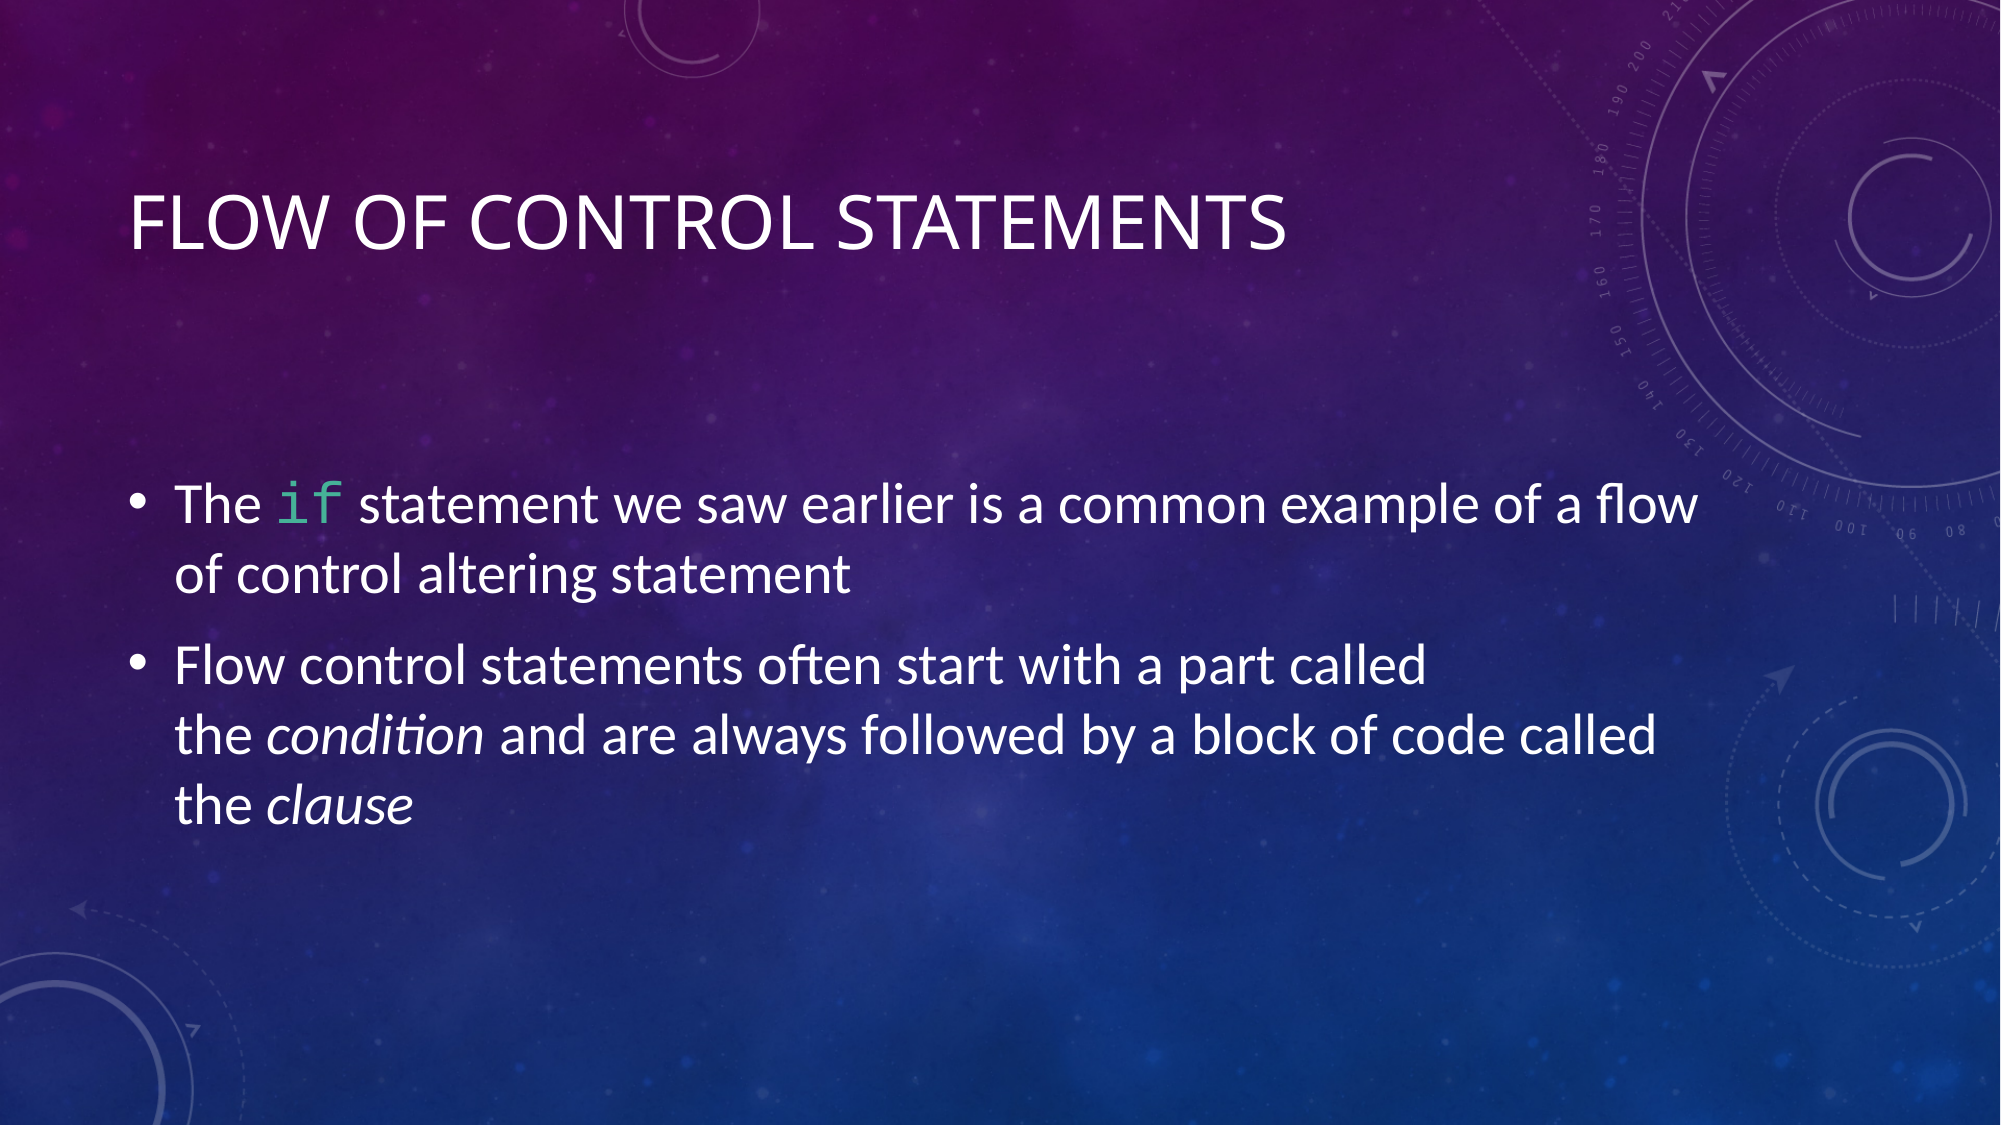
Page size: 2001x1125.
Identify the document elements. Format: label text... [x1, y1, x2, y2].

list The if statement we saw earlier is a common example of a flow of control altering statement Flow control statements often start with a part called the condition and are always followed by a block of code called the clause [112, 351, 1775, 950]
picture [0, 0, 2001, 1125]
title Flow of control Statements [112, 99, 1775, 339]
